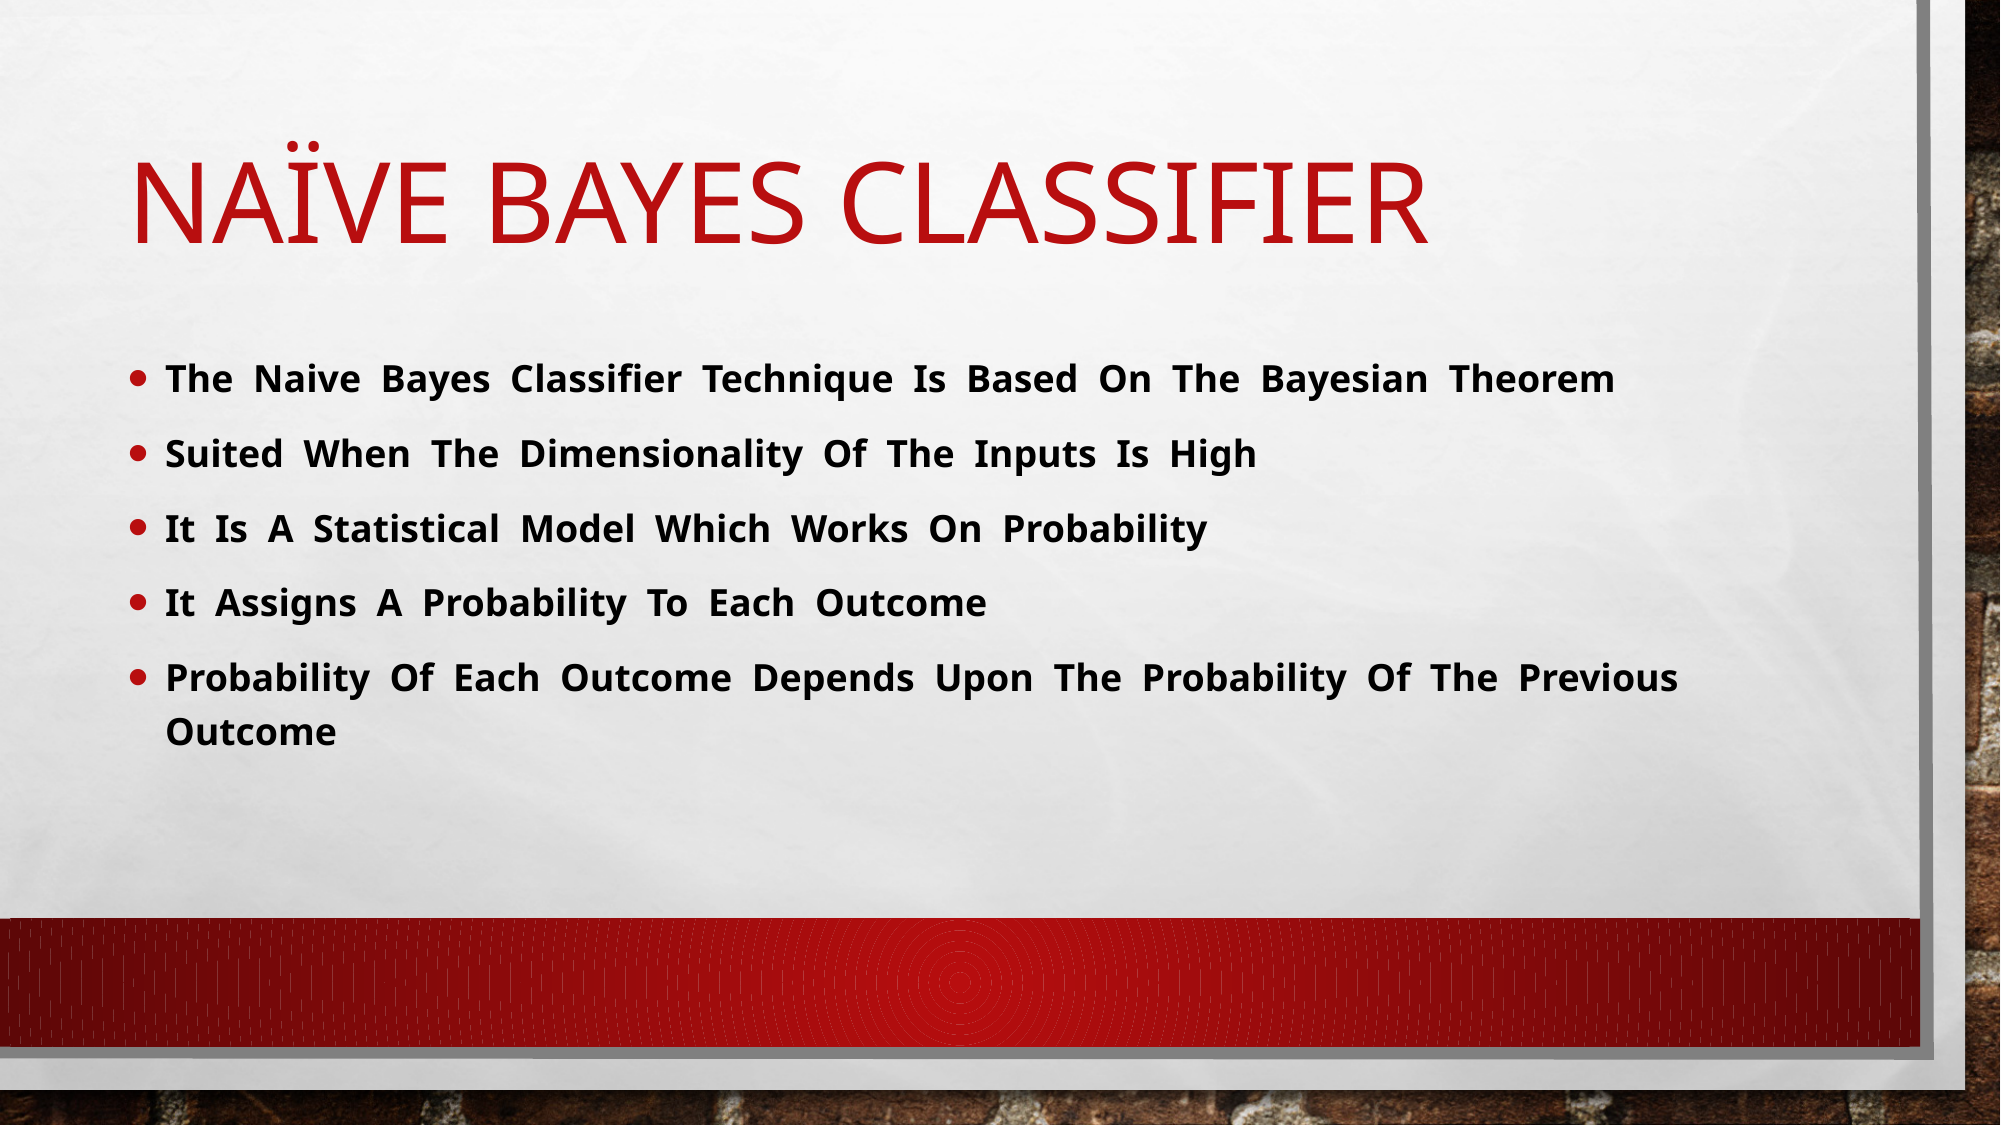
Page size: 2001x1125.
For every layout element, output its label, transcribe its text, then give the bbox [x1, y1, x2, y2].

list The Naive Bayes Classifier Technique Is Based On The Bayesian Theorem Suited When The Dimensionality Of The Inputs Is High It Is A Statistical Model Which Works On Probability It Assigns A Probability To Each Outcome Probability Of Each Outcome Depends Upon The Probability Of The Previous Outcome [112, 338, 1818, 882]
picture [0, 0, 2000, 1125]
title Naïve Bayes classifier [112, 112, 1818, 302]
